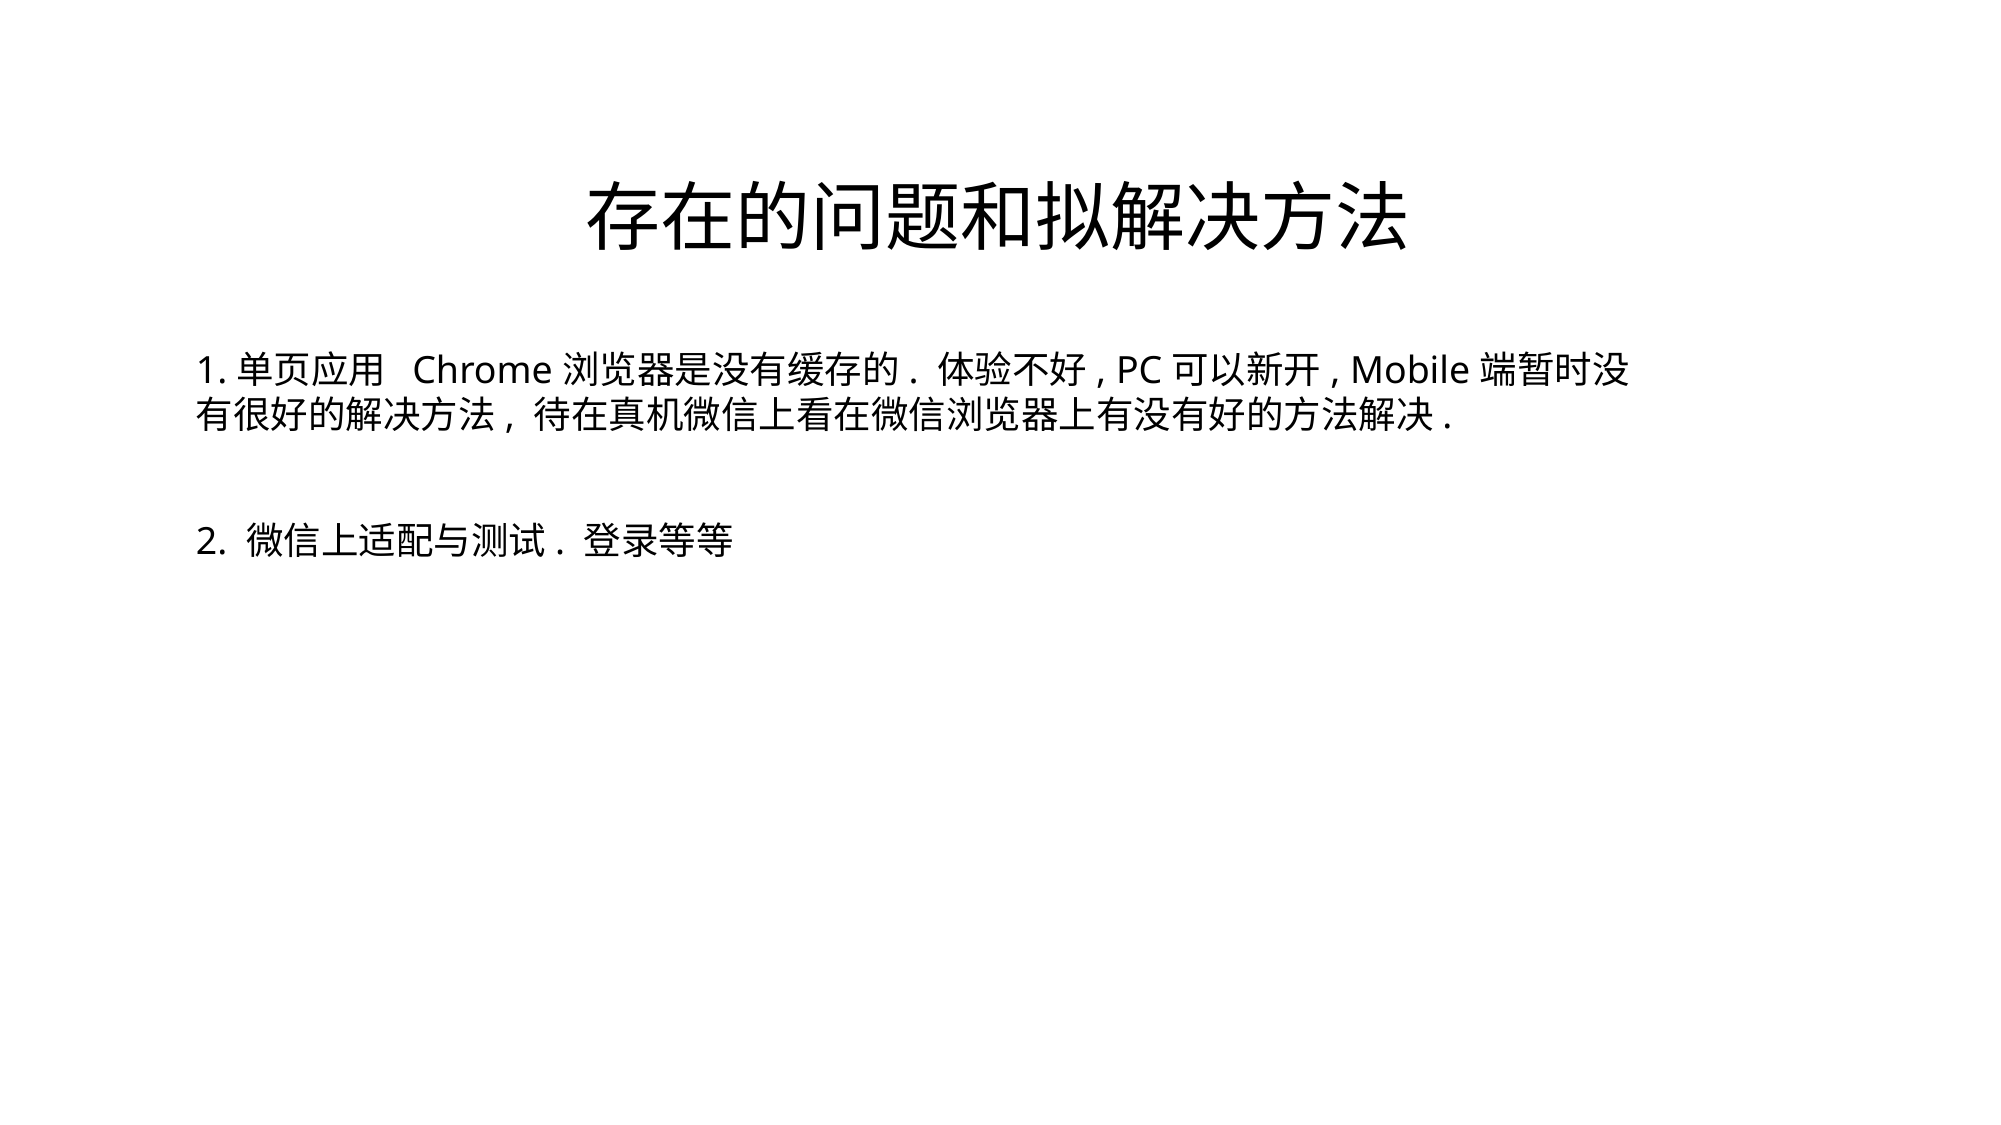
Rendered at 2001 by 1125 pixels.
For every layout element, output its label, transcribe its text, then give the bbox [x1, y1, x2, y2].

text_box 1.单页应用 Chrome浏览器是没有缓存的. 体验不好, PC可以新开, Mobile端暂时没有很好的解决方法, 待在真机微信上看在微信浏览器上有没有好的方法解决. [181, 338, 1671, 444]
text_box 存在的问题和拟解决方法 [570, 162, 1430, 267]
text_box 2. 微信上适配与测试. 登录等等 [181, 509, 1671, 570]
